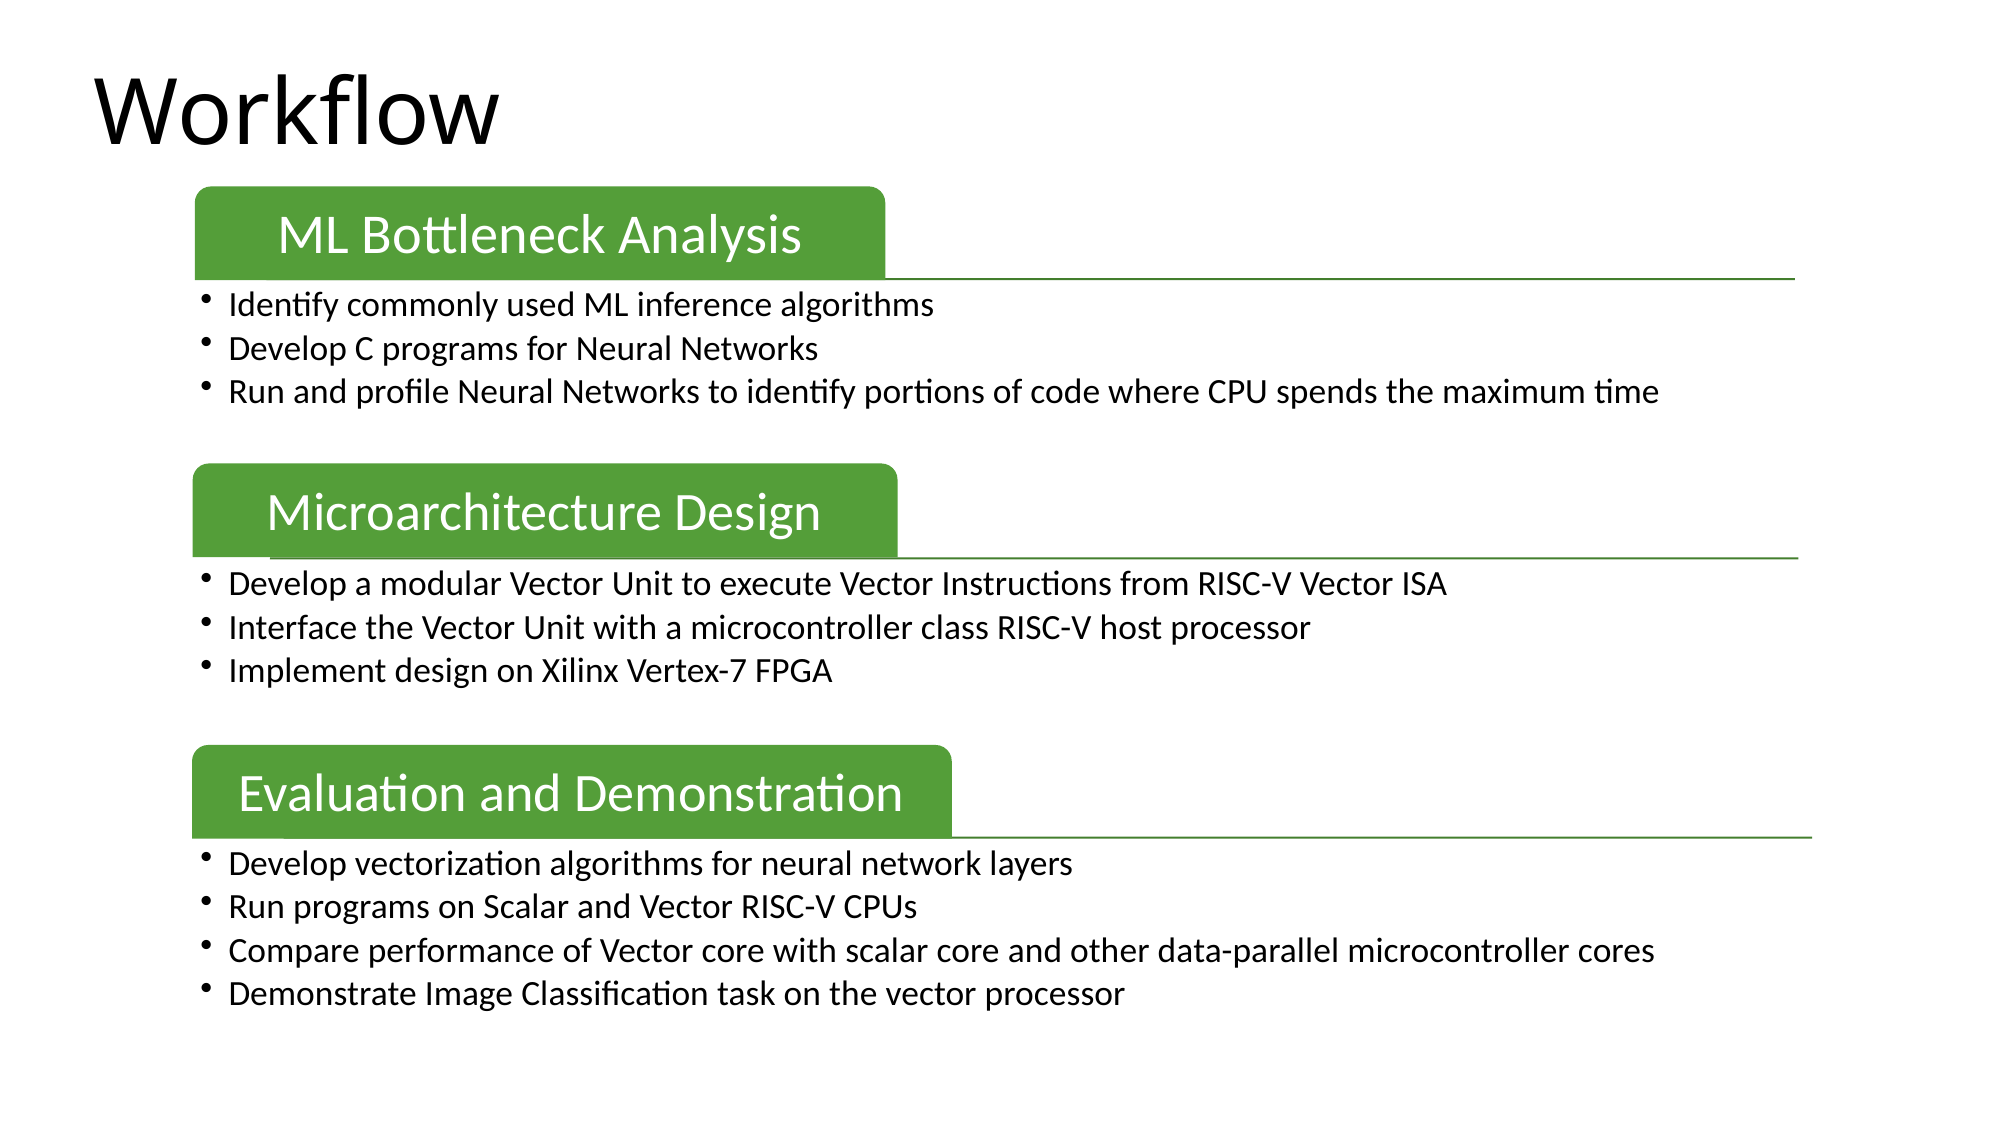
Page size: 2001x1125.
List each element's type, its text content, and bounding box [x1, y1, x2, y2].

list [193, 186, 1723, 1125]
title Workflow [78, 43, 538, 187]
